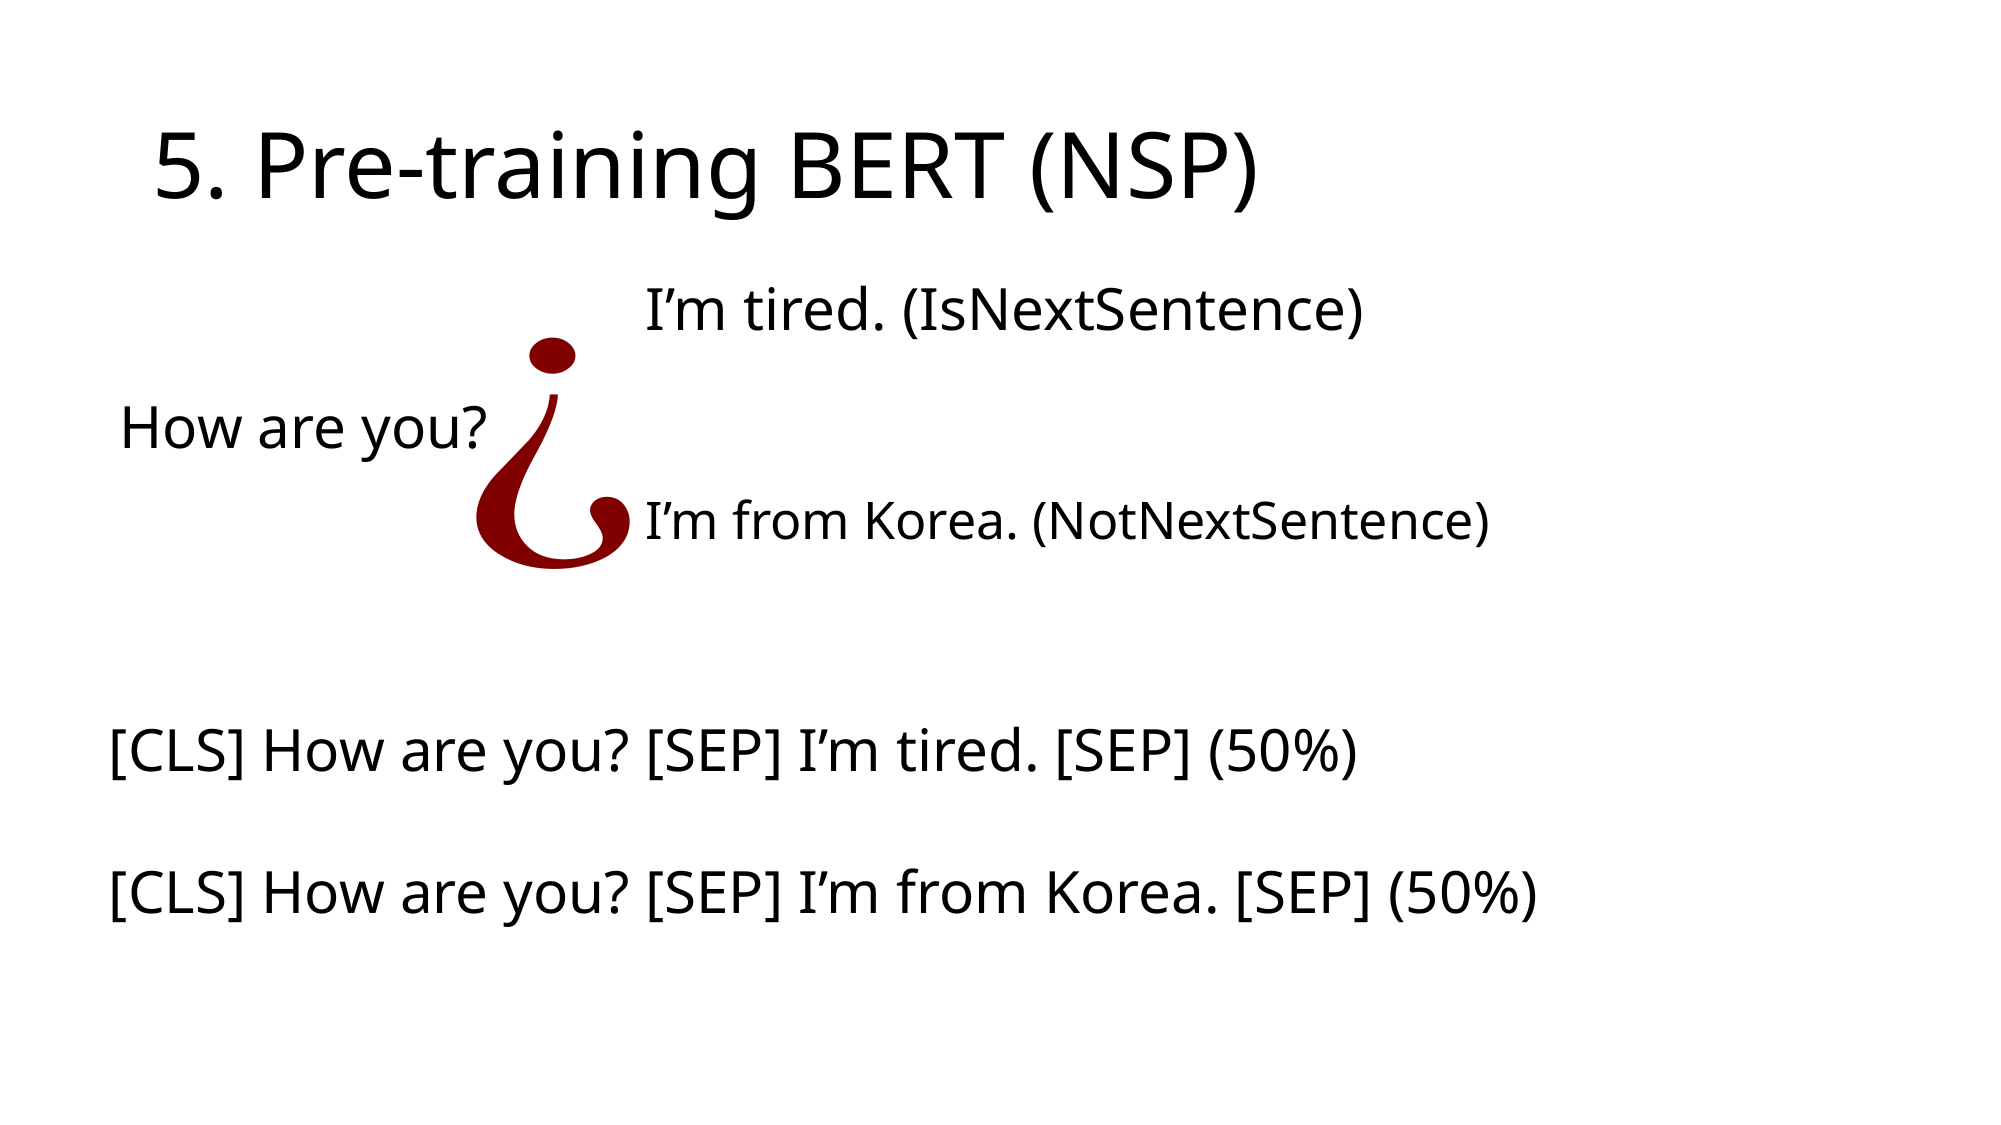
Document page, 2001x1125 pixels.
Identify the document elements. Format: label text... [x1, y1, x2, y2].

text_box I’m from Korea. (NotNextSentence) [630, 487, 1551, 603]
title 5. Pre-training BERT (NSP) [137, 59, 2000, 278]
text_box [CLS] How are you? [SEP] I’m tired. [SEP] (50%) [94, 713, 1595, 824]
text_box How are you? [104, 390, 631, 476]
text_box I’m tired. (IsNextSentence) [630, 272, 1468, 358]
text_box [CLS] How are you? [SEP] I’m from Korea. [SEP] (50%) [94, 855, 1569, 966]
